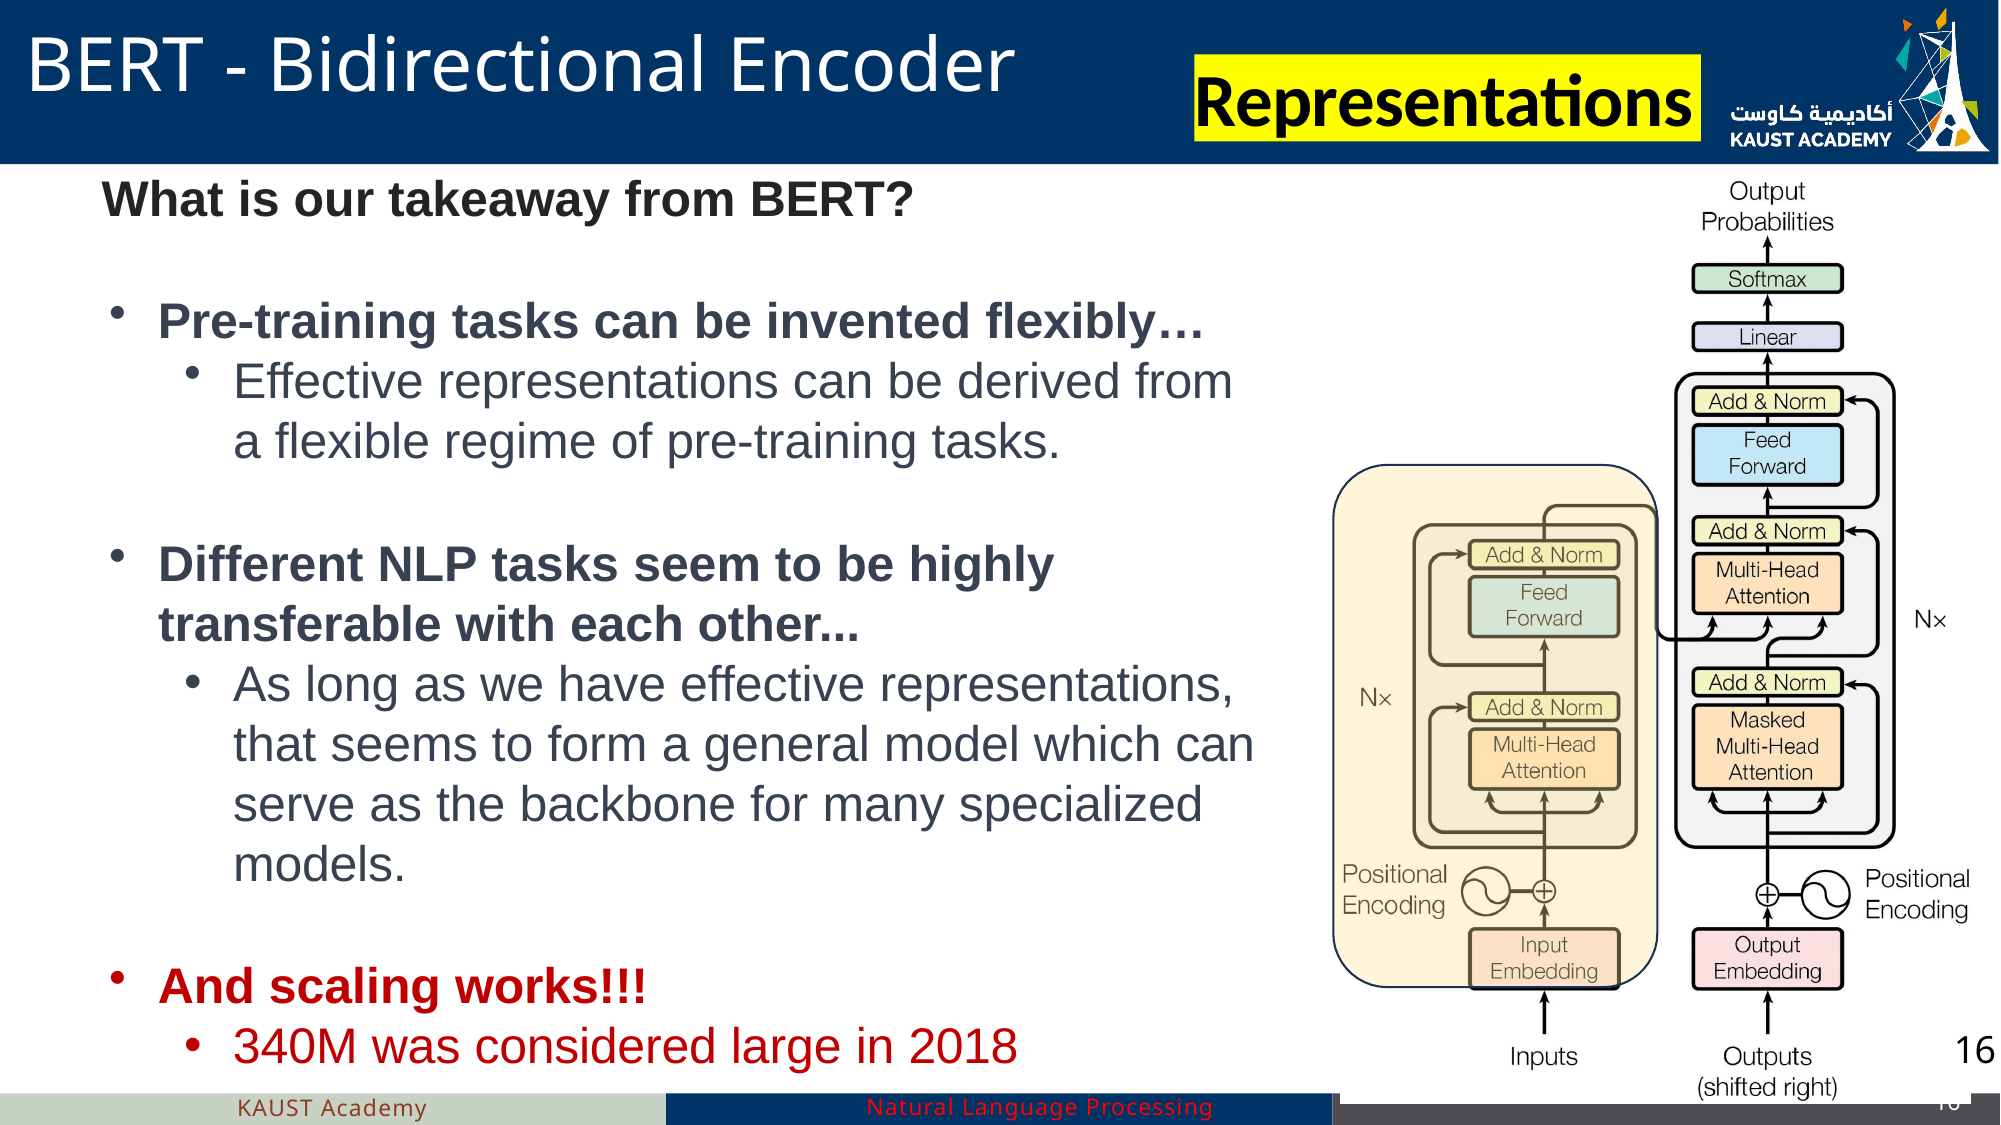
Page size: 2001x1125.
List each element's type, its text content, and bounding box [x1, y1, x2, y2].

text_box What is our takeaway from BERT? Pre-training tasks can be invented flexibly… Effective representations can be derived from a flexible regime of pre-training tasks. Different NLP tasks seem to be highly transferable with each other... As long as we have effective representations, that seems to form a general model which can serve as the backbone for many specialized models. And scaling works!!! 340M was considered large in 2018 [99, 164, 1258, 1074]
text_box Representations [1194, 54, 1701, 142]
slide_number 16 [1947, 1051, 2000, 1125]
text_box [1331, 177, 1972, 1105]
picture [1721, 0, 2000, 159]
title BERT - Bidirectional Encoder [25, 24, 1737, 215]
